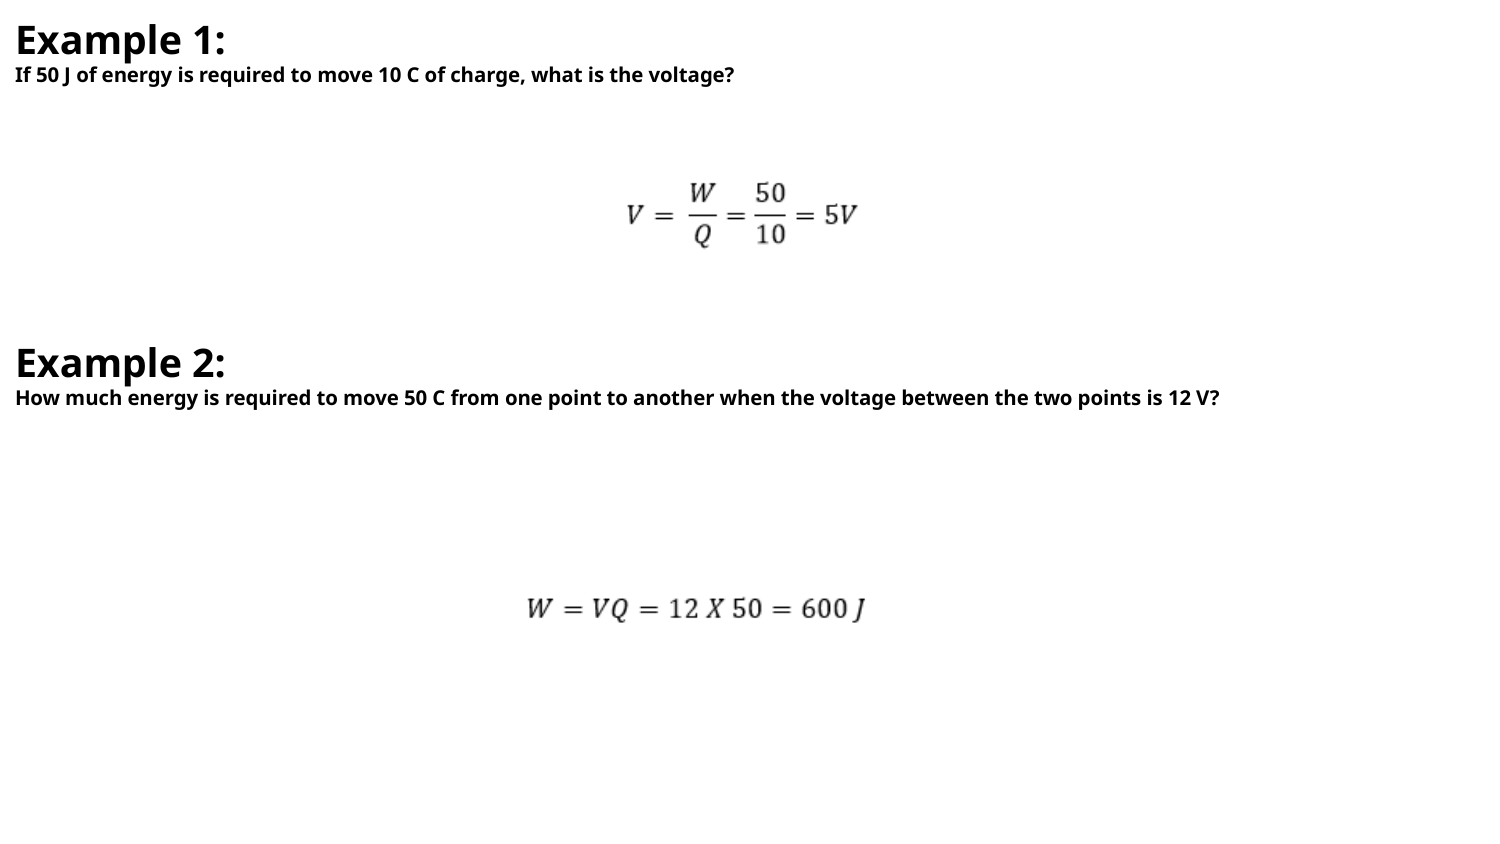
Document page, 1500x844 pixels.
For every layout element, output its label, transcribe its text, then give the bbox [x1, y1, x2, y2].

title Example 1: If 50 J of energy is required to move 10 C of charge, what is the voltage? [0, 0, 1398, 103]
title Example 2: How much energy is required to move 50 C from one point to another when the voltage between the two points is 12 V? [0, 322, 1500, 426]
picture [577, 141, 923, 284]
picture [511, 567, 887, 642]
